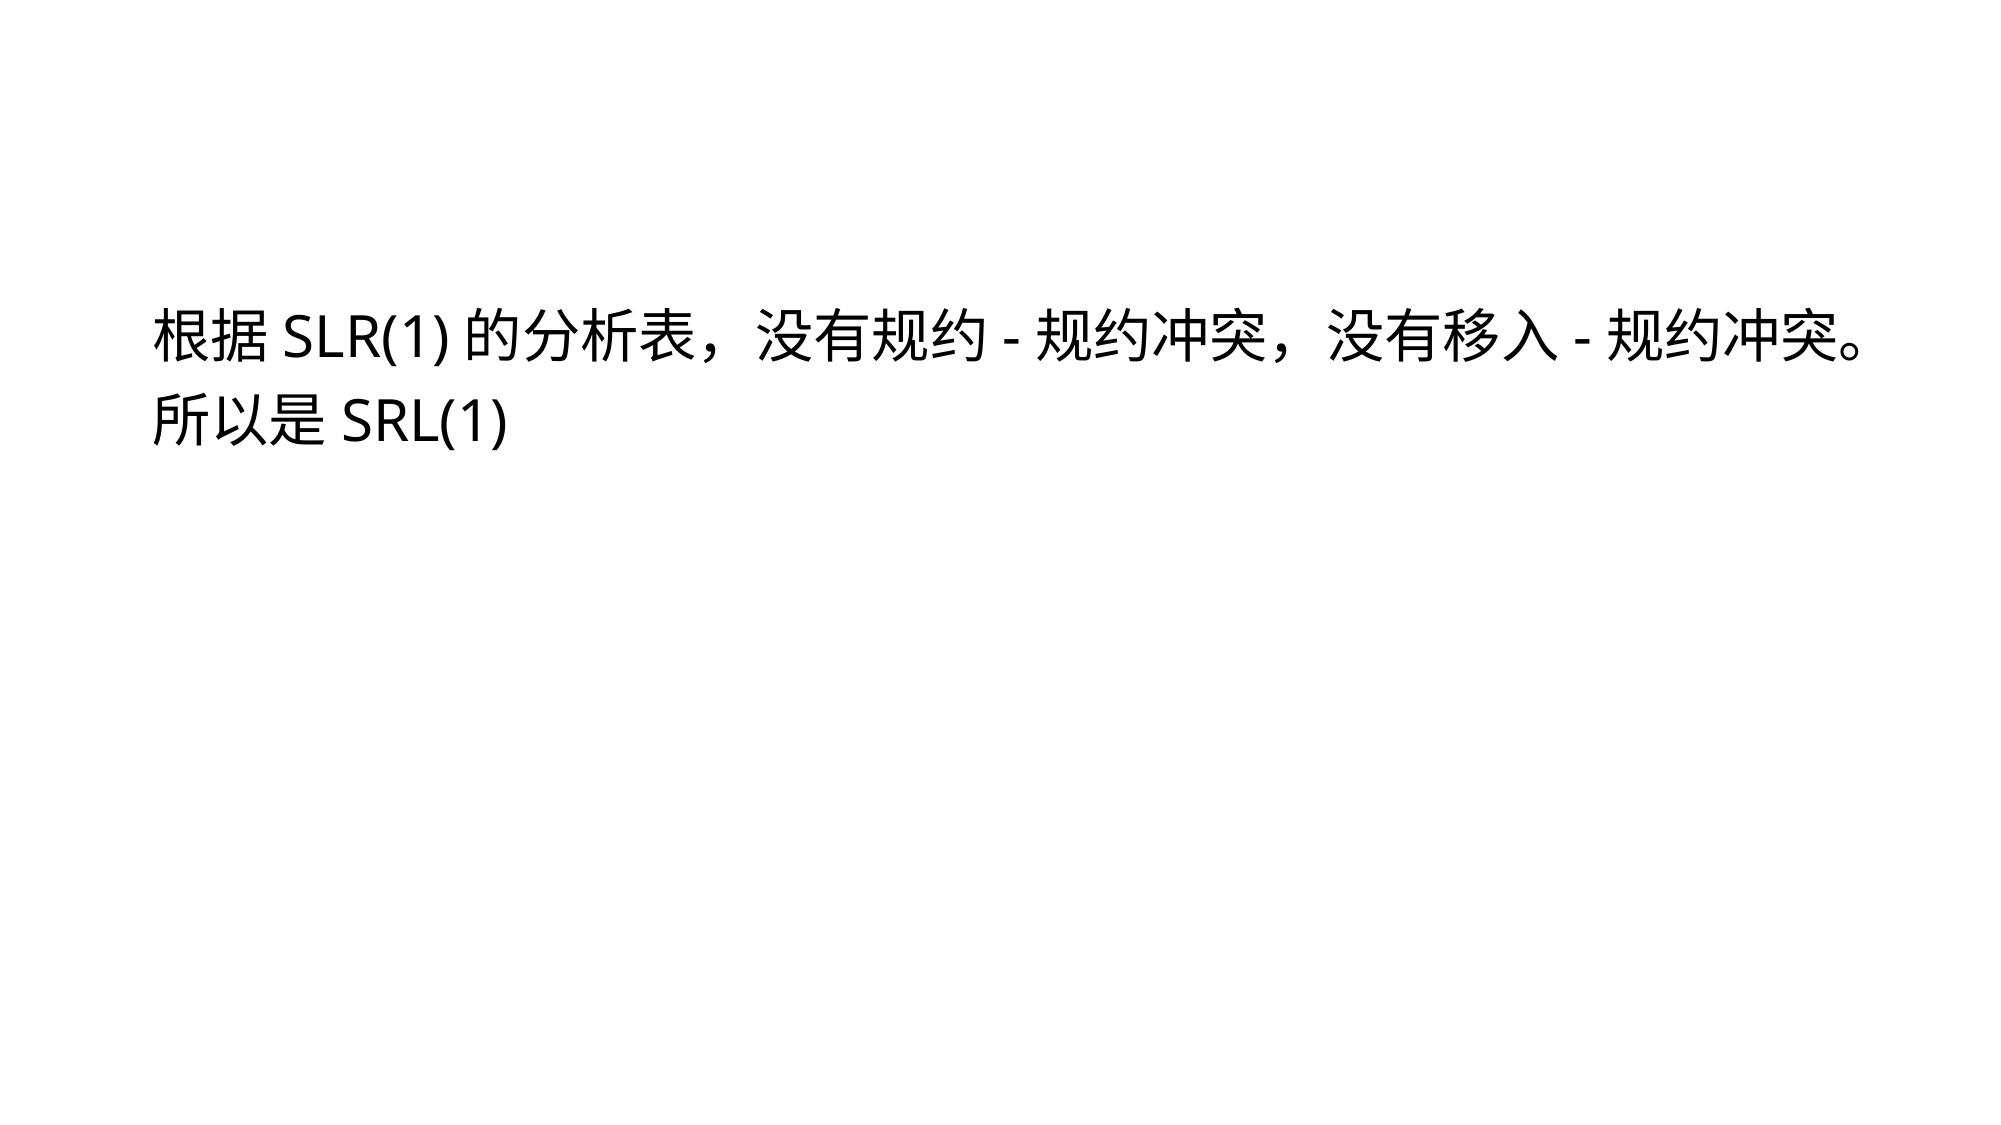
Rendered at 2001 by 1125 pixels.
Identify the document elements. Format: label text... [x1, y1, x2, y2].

list 根据SLR(1)的分析表，没有规约-规约冲突，没有移入-规约冲突。 所以是SRL(1) [137, 299, 1863, 1014]
